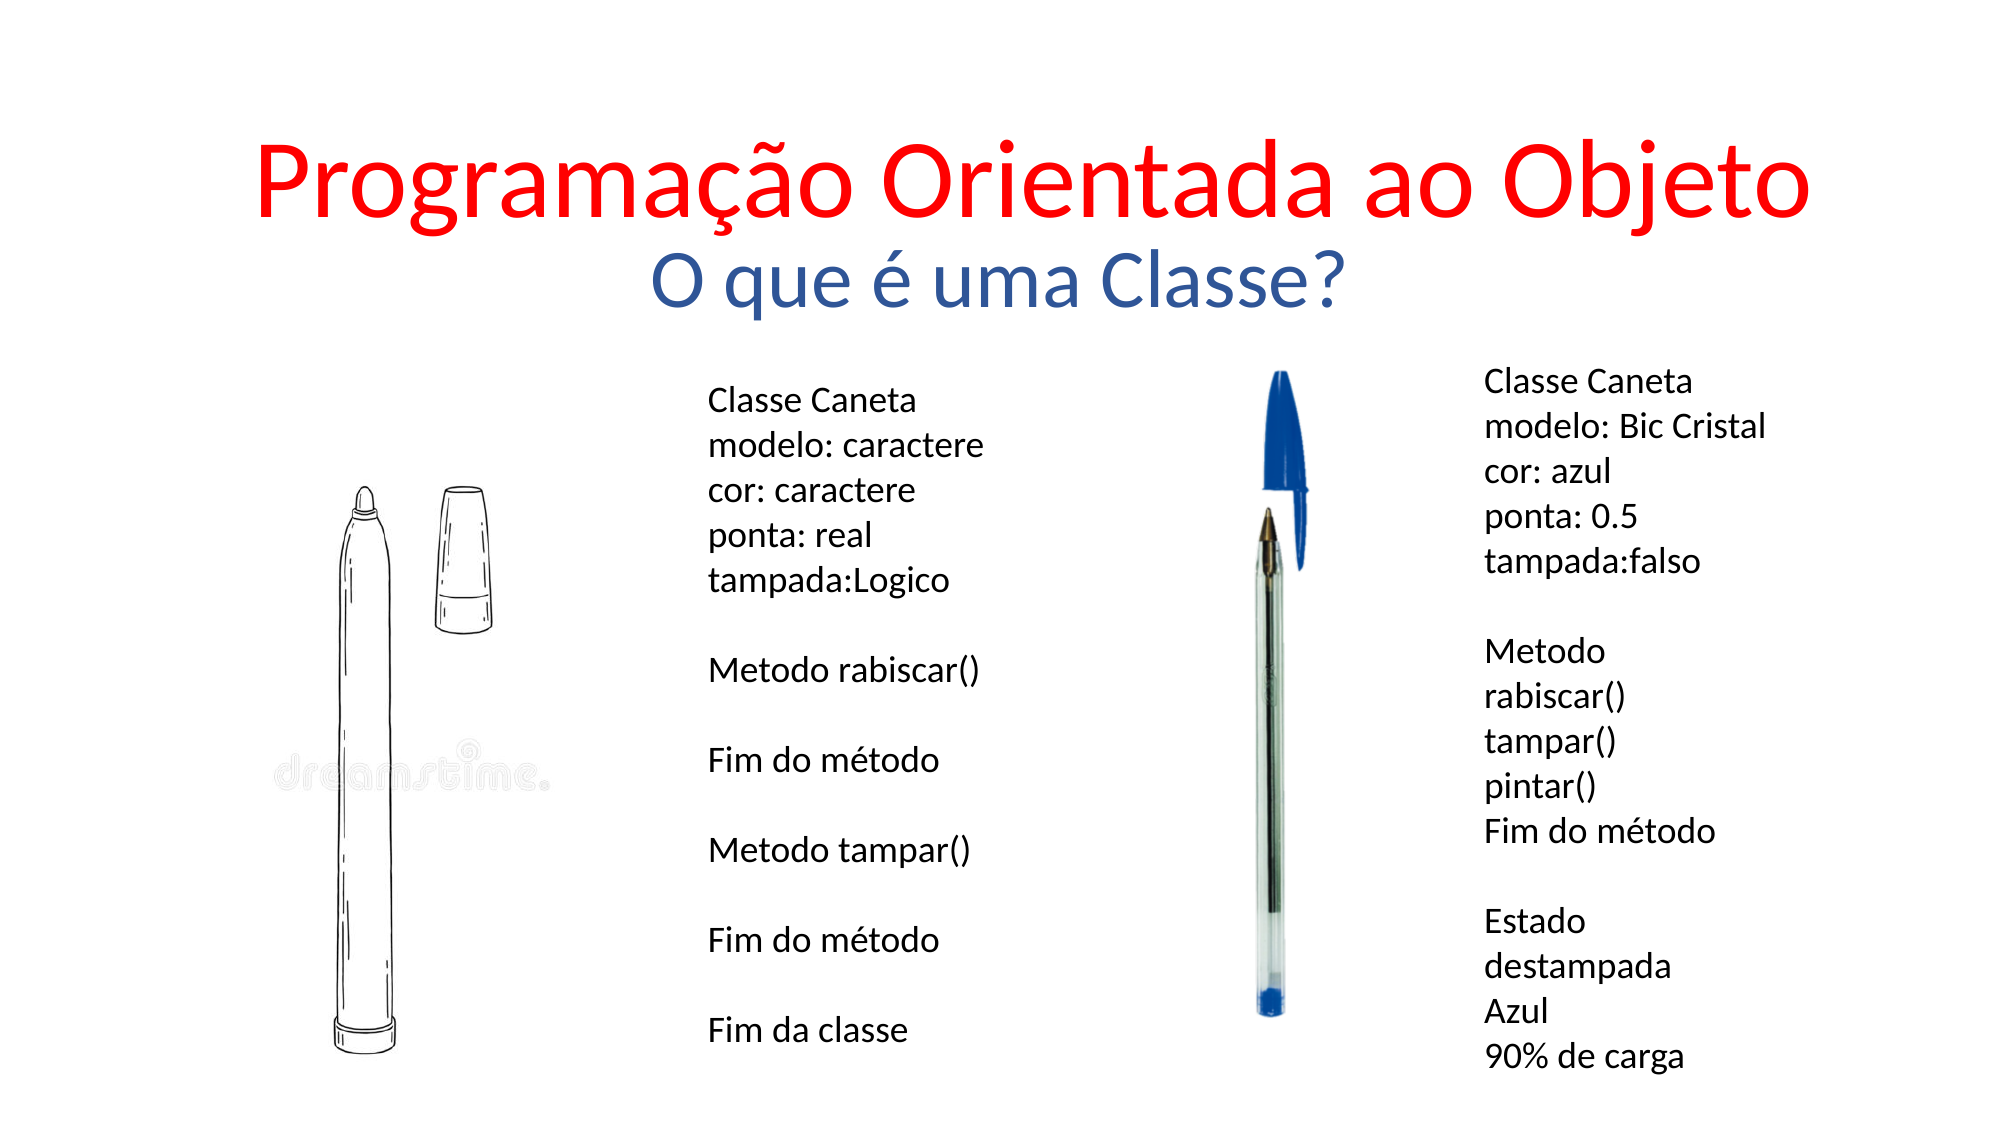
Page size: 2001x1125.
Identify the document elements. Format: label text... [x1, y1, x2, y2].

text_box Classe Caneta modelo: Bic Cristal cor: azul ponta: 0.5 tampada:falso Metodo rabiscar() tampar() pintar() Fim do método Estado destampada Azul 90% de carga [1469, 348, 1782, 1084]
text_box Classe Caneta modelo: caractere cor: caractere ponta: real tampada:Logico Metodo rabiscar() Fim do método Metodo tampar() Fim do método Fim da classe [693, 367, 1000, 1058]
text_box Programação Orientada ao Objeto [238, 97, 1829, 248]
picture [57, 415, 768, 1125]
picture [951, 367, 1612, 1027]
text_box O que é uma Classe? [635, 216, 1365, 332]
